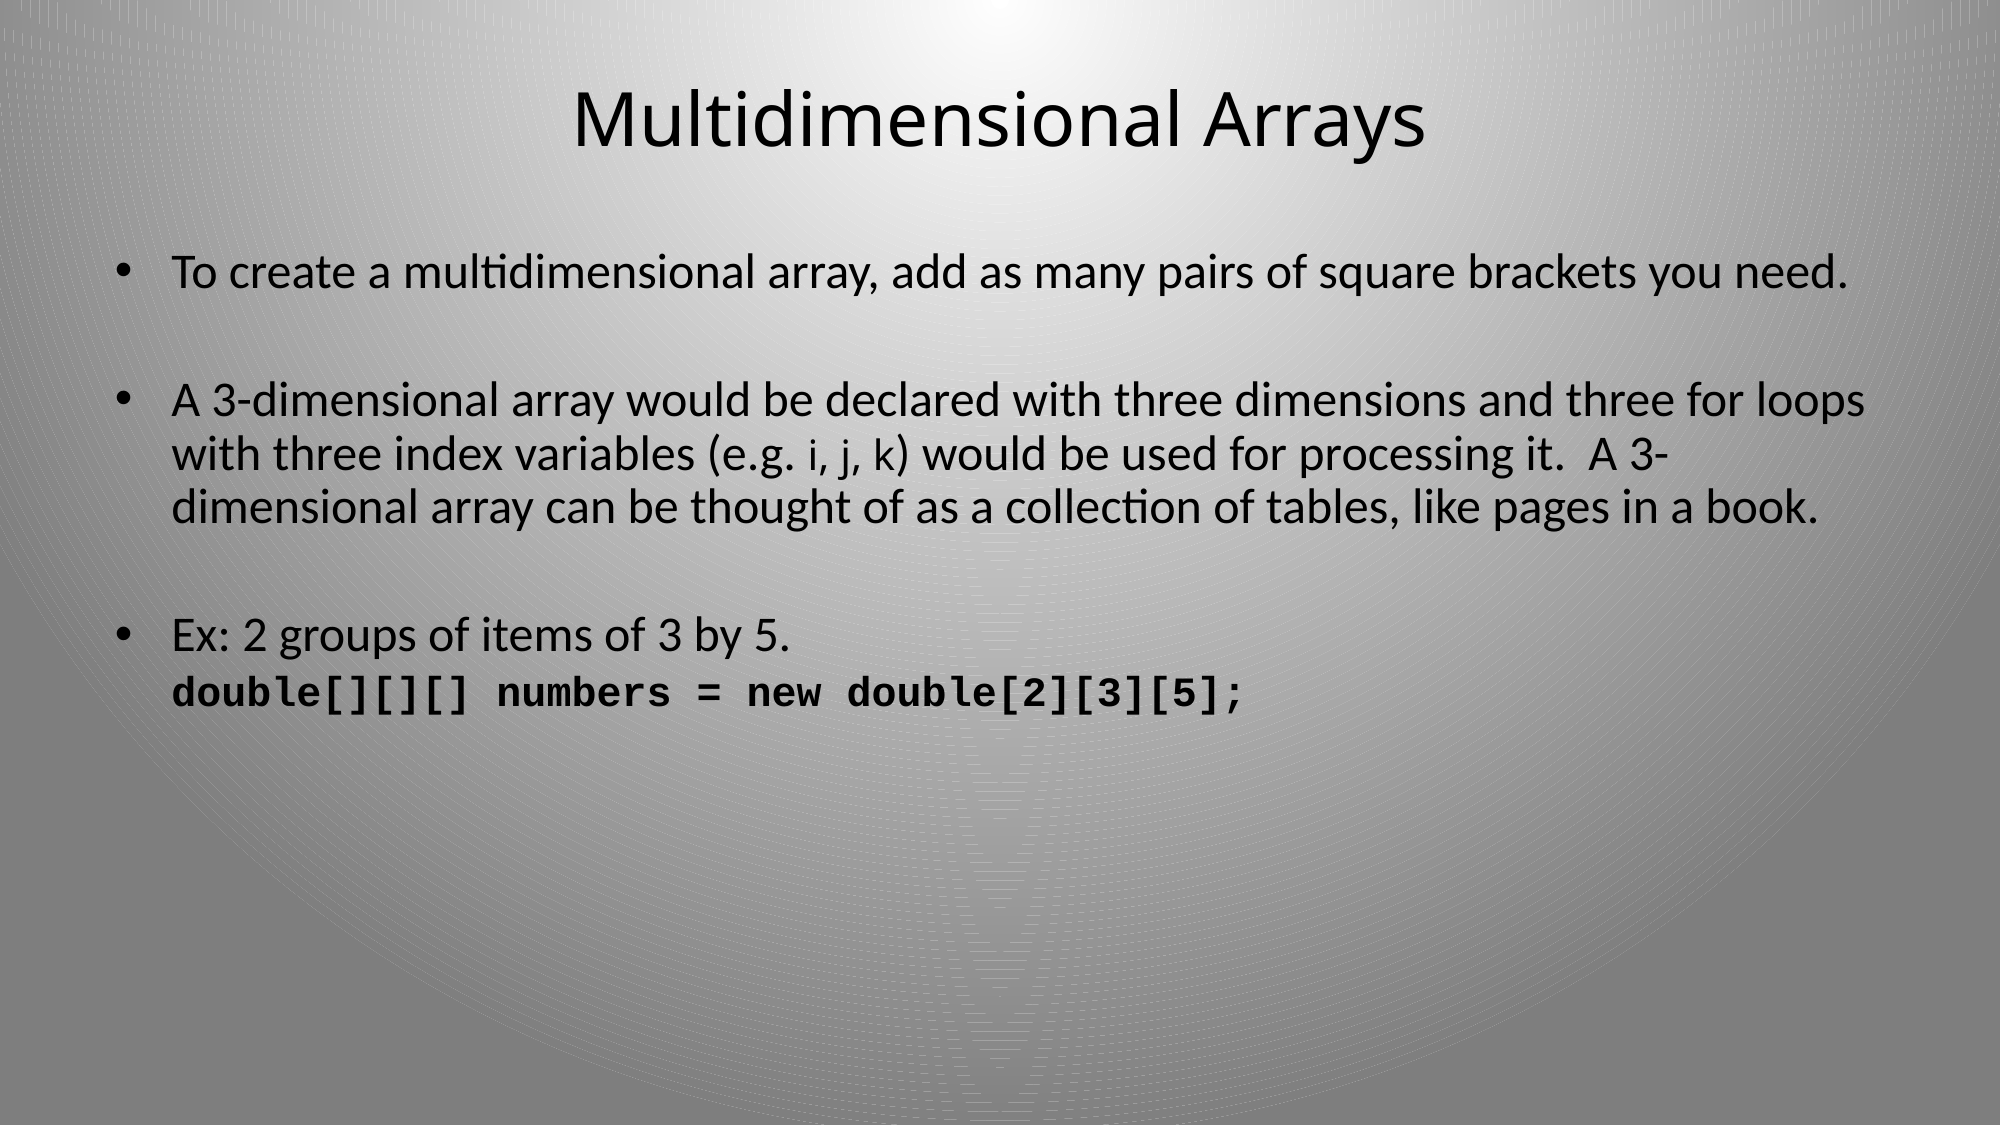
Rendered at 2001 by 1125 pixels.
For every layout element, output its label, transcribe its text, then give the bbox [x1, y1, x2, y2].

title Multidimensional Arrays [99, 45, 1900, 188]
list To create a multidimensional array, add as many pairs of square brackets you need. A 3-dimensional array would be declared with three dimensions and three for loops with three index variables (e.g. i, j, k) would be used for processing it. A 3-dimensional array can be thought of as a collection of tables, like pages in a book. Ex: 2 groups of items of 3 by 5. double[][][] numbers = new double[2][3][5]; [99, 237, 1900, 980]
